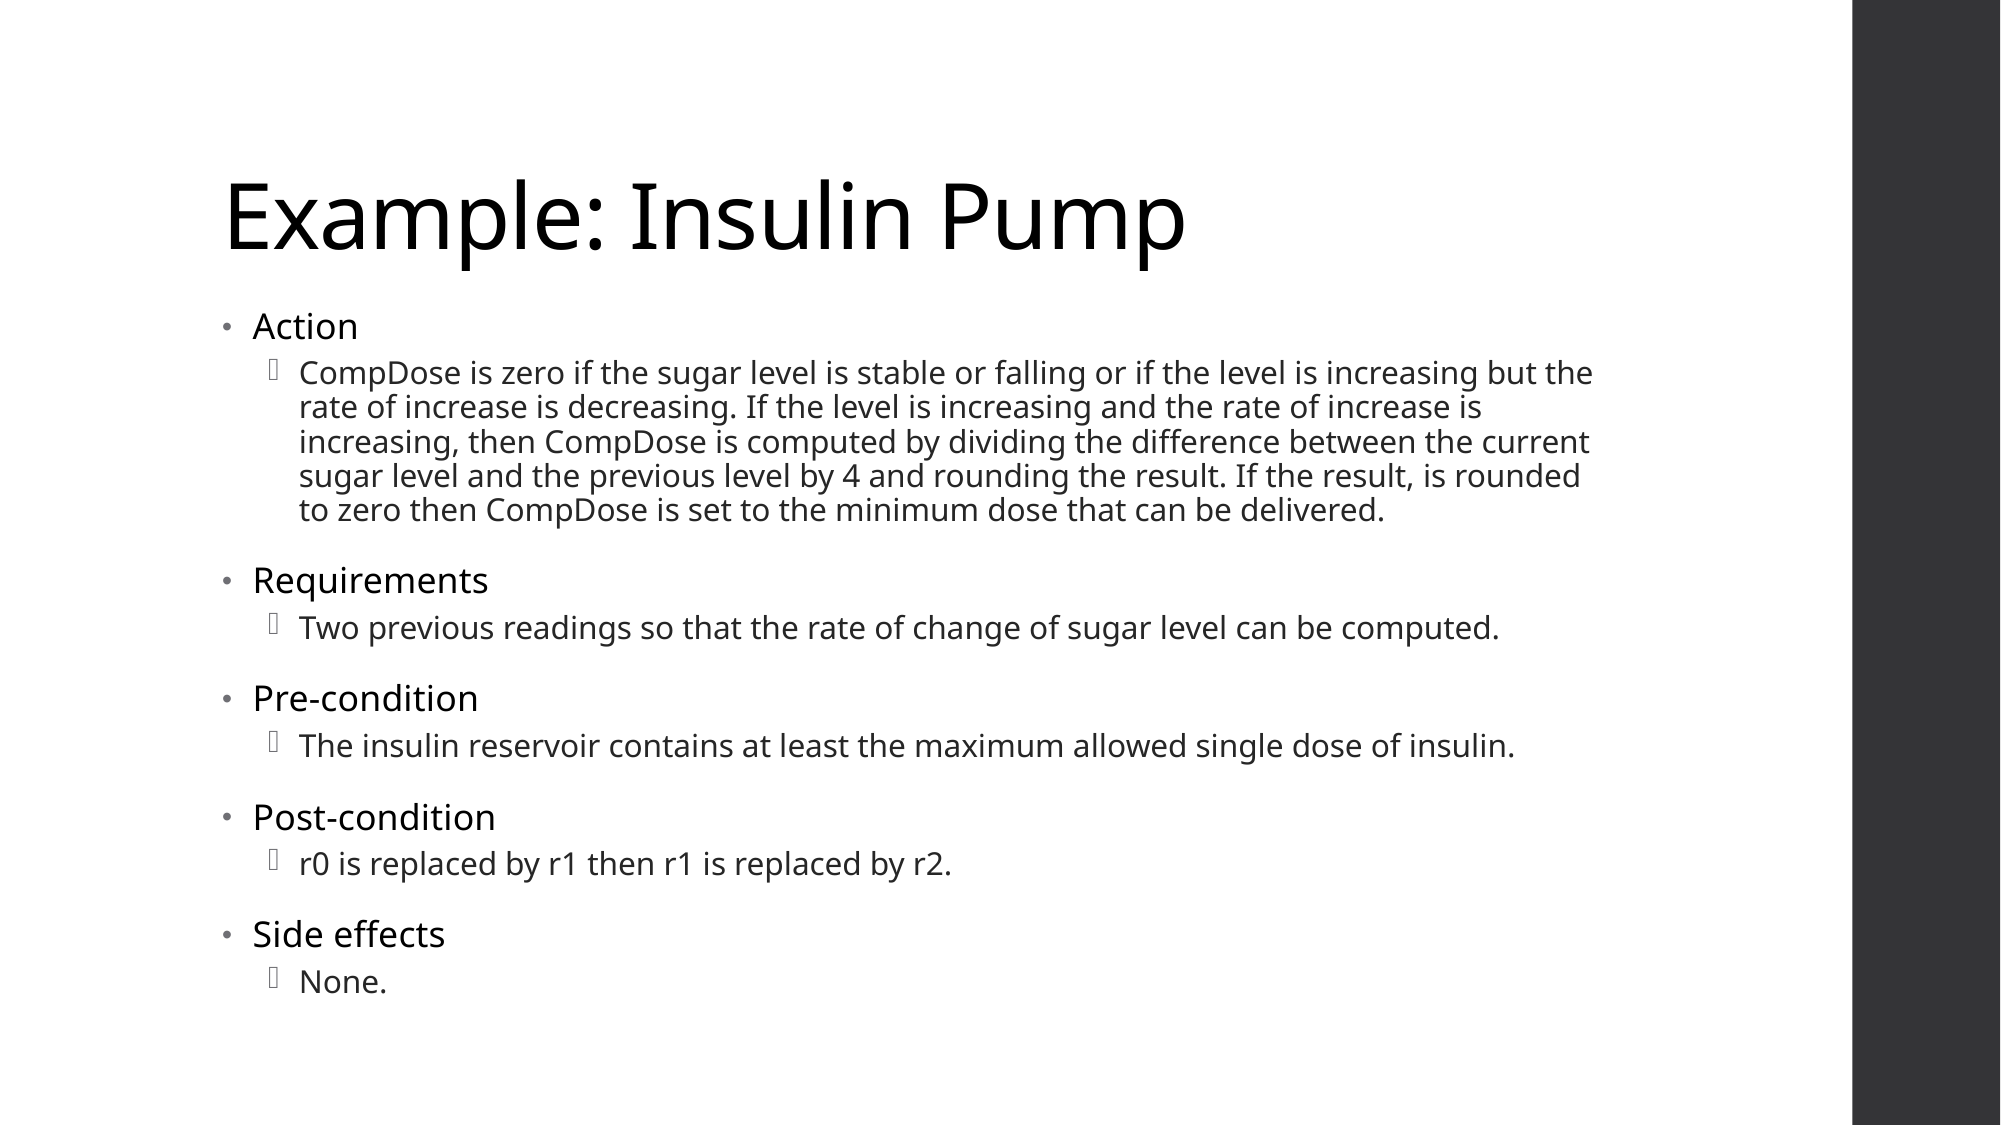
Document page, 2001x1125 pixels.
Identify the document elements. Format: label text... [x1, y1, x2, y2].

list Action CompDose is zero if the sugar level is stable or falling or if the level is increasing but the rate of increase is decreasing. If the level is increasing and the rate of increase is increasing, then CompDose is computed by dividing the difference between the current sugar level and the previous level by 4 and rounding the result. If the result, is rounded to zero then CompDose is set to the minimum dose that can be delivered. Requirements Two previous readings so that the rate of change of sugar level can be computed. Pre-condition The insulin reservoir contains at least the maximum allowed single dose of insulin. Post-condition r0 is replaced by r1 then r1 is replaced by r2. Side effects None. [206, 299, 1617, 1014]
title Example: Insulin Pump [206, 60, 1797, 278]
